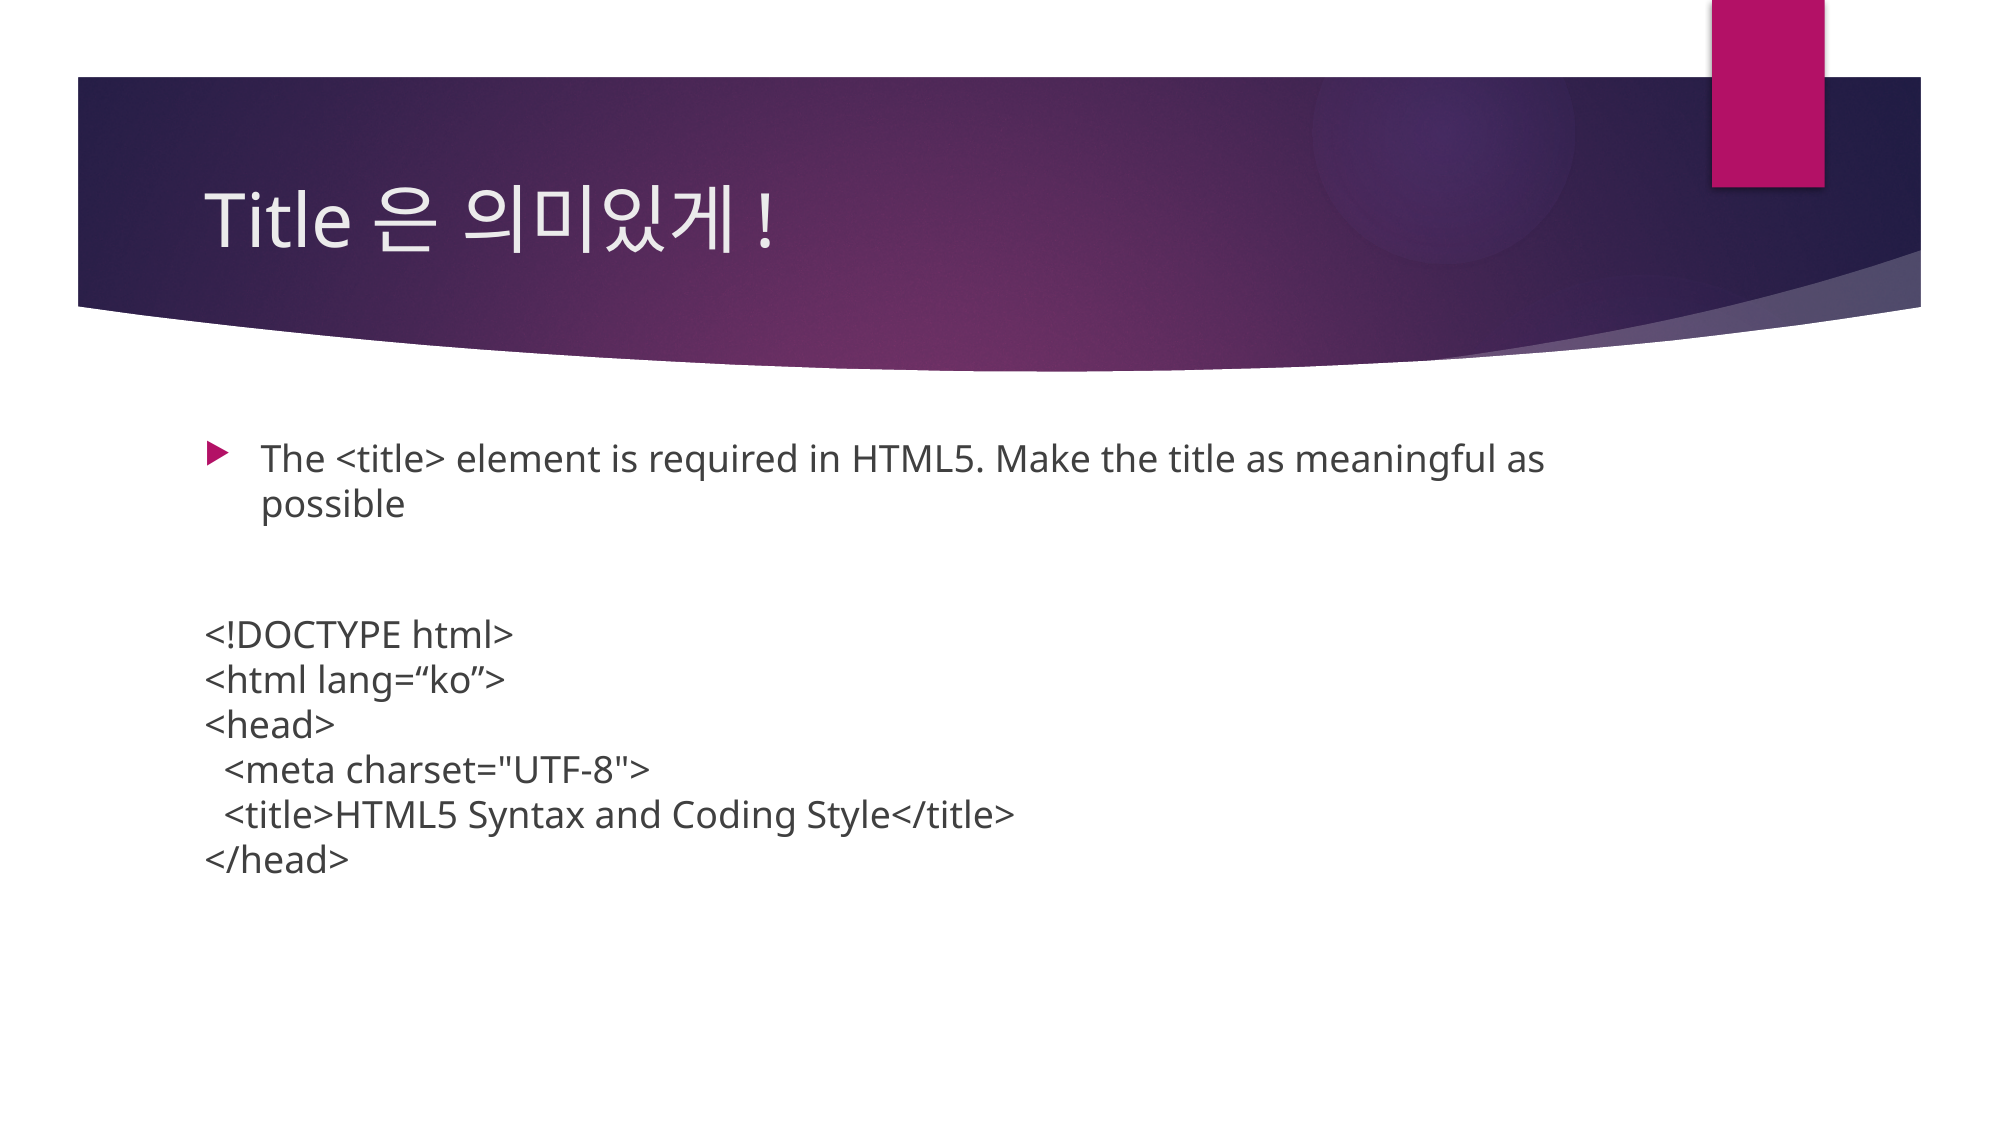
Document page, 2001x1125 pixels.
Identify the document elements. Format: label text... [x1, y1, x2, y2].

list The <title> element is required in HTML5. Make the title as meaningful as possible <!DOCTYPE html> <html lang=“ko”> <head> <meta charset="UTF-8"> <title>HTML5 Syntax and Coding Style</title> </head> [189, 427, 1638, 988]
title Title은 의미있게! [189, 159, 1627, 276]
